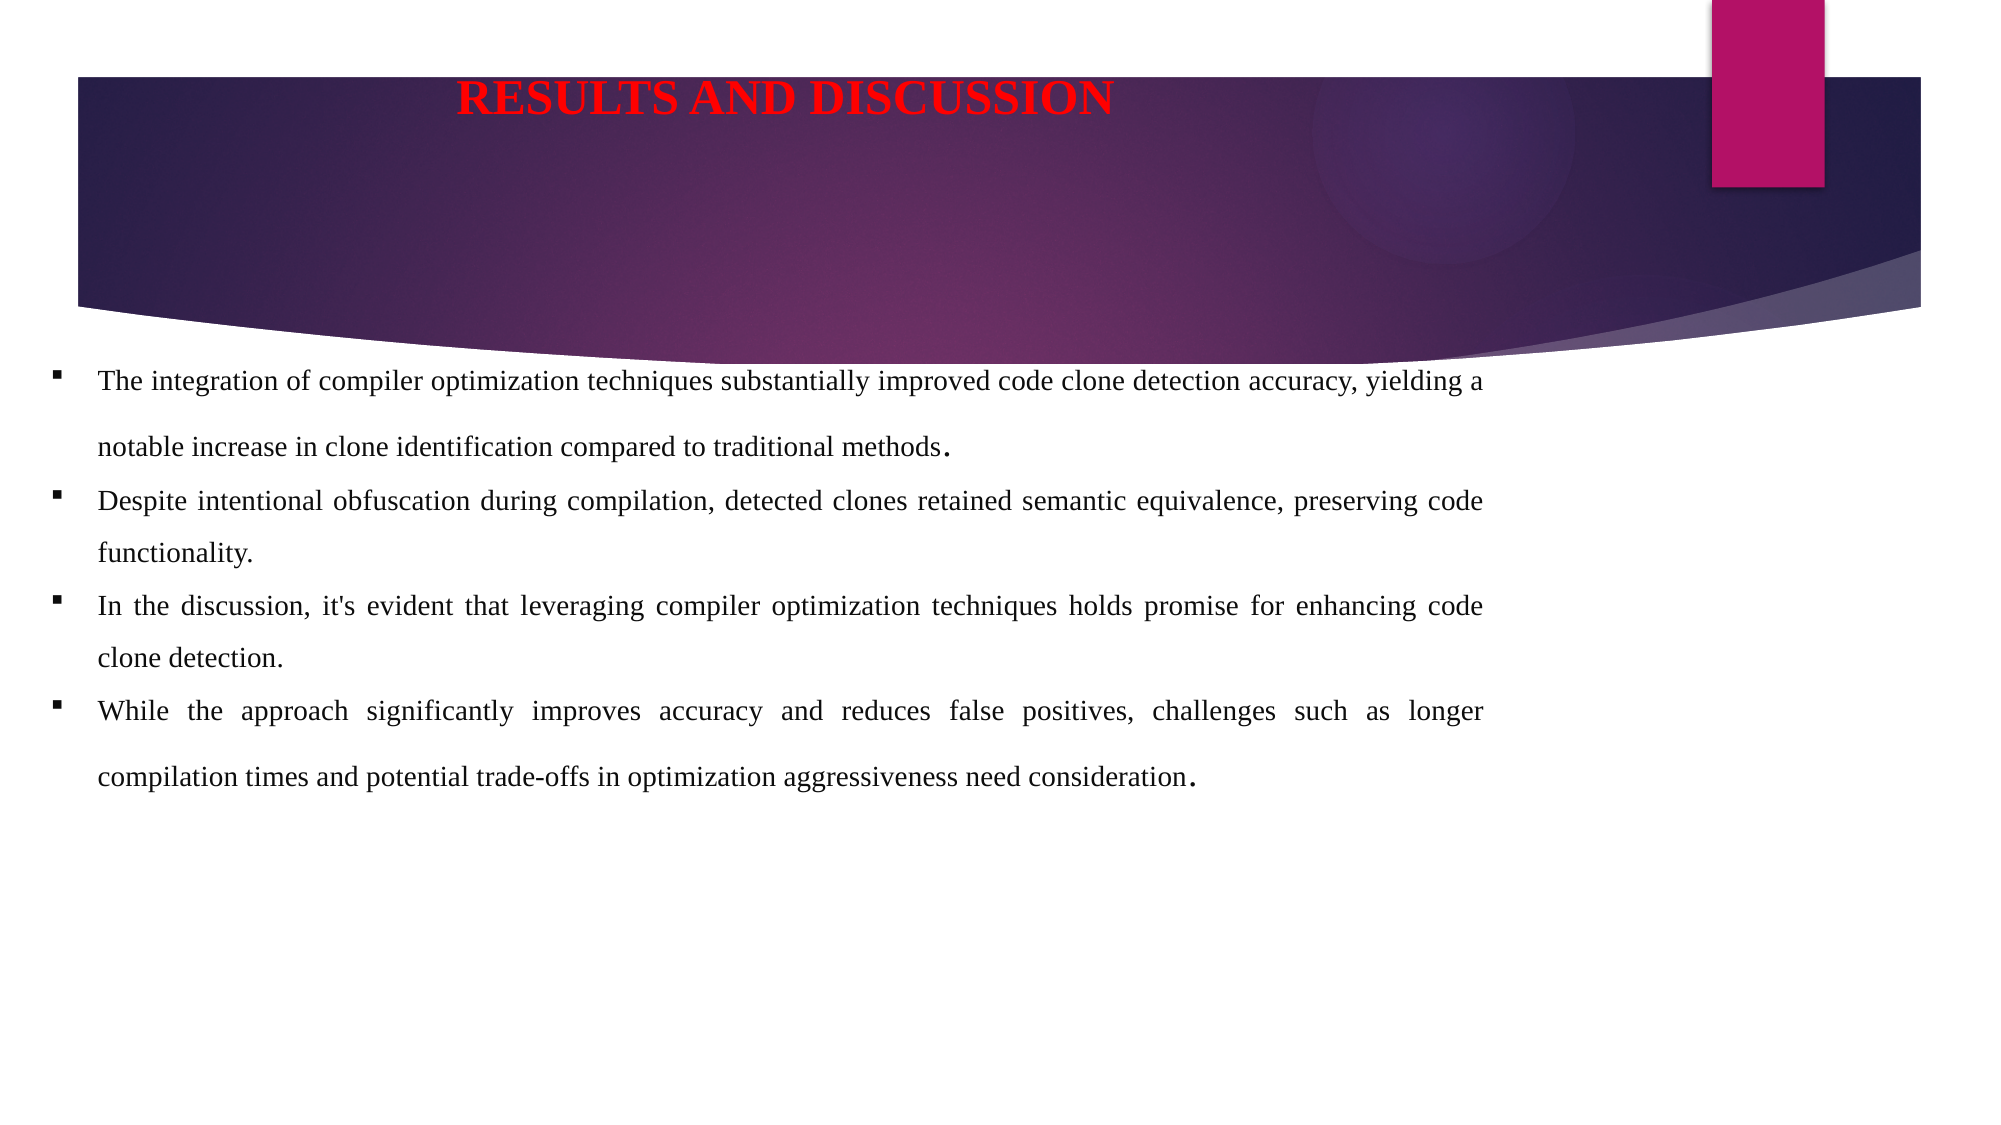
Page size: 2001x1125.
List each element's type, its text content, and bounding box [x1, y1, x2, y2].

text_box The integration of compiler optimization techniques substantially improved code clone detection accuracy, yielding a notable increase in clone identification compared to traditional methods. Despite intentional obfuscation during compilation, detected clones retained semantic equivalence, preserving code functionality. In the discussion, it's evident that leveraging compiler optimization techniques holds promise for enhancing code clone detection. While the approach significantly improves accuracy and reduces false positives, challenges such as longer compilation times and potential trade-offs in optimization aggressiveness need consideration. [0, 265, 1500, 801]
list RESULTS AND DISCUSSION [85, 57, 1486, 265]
